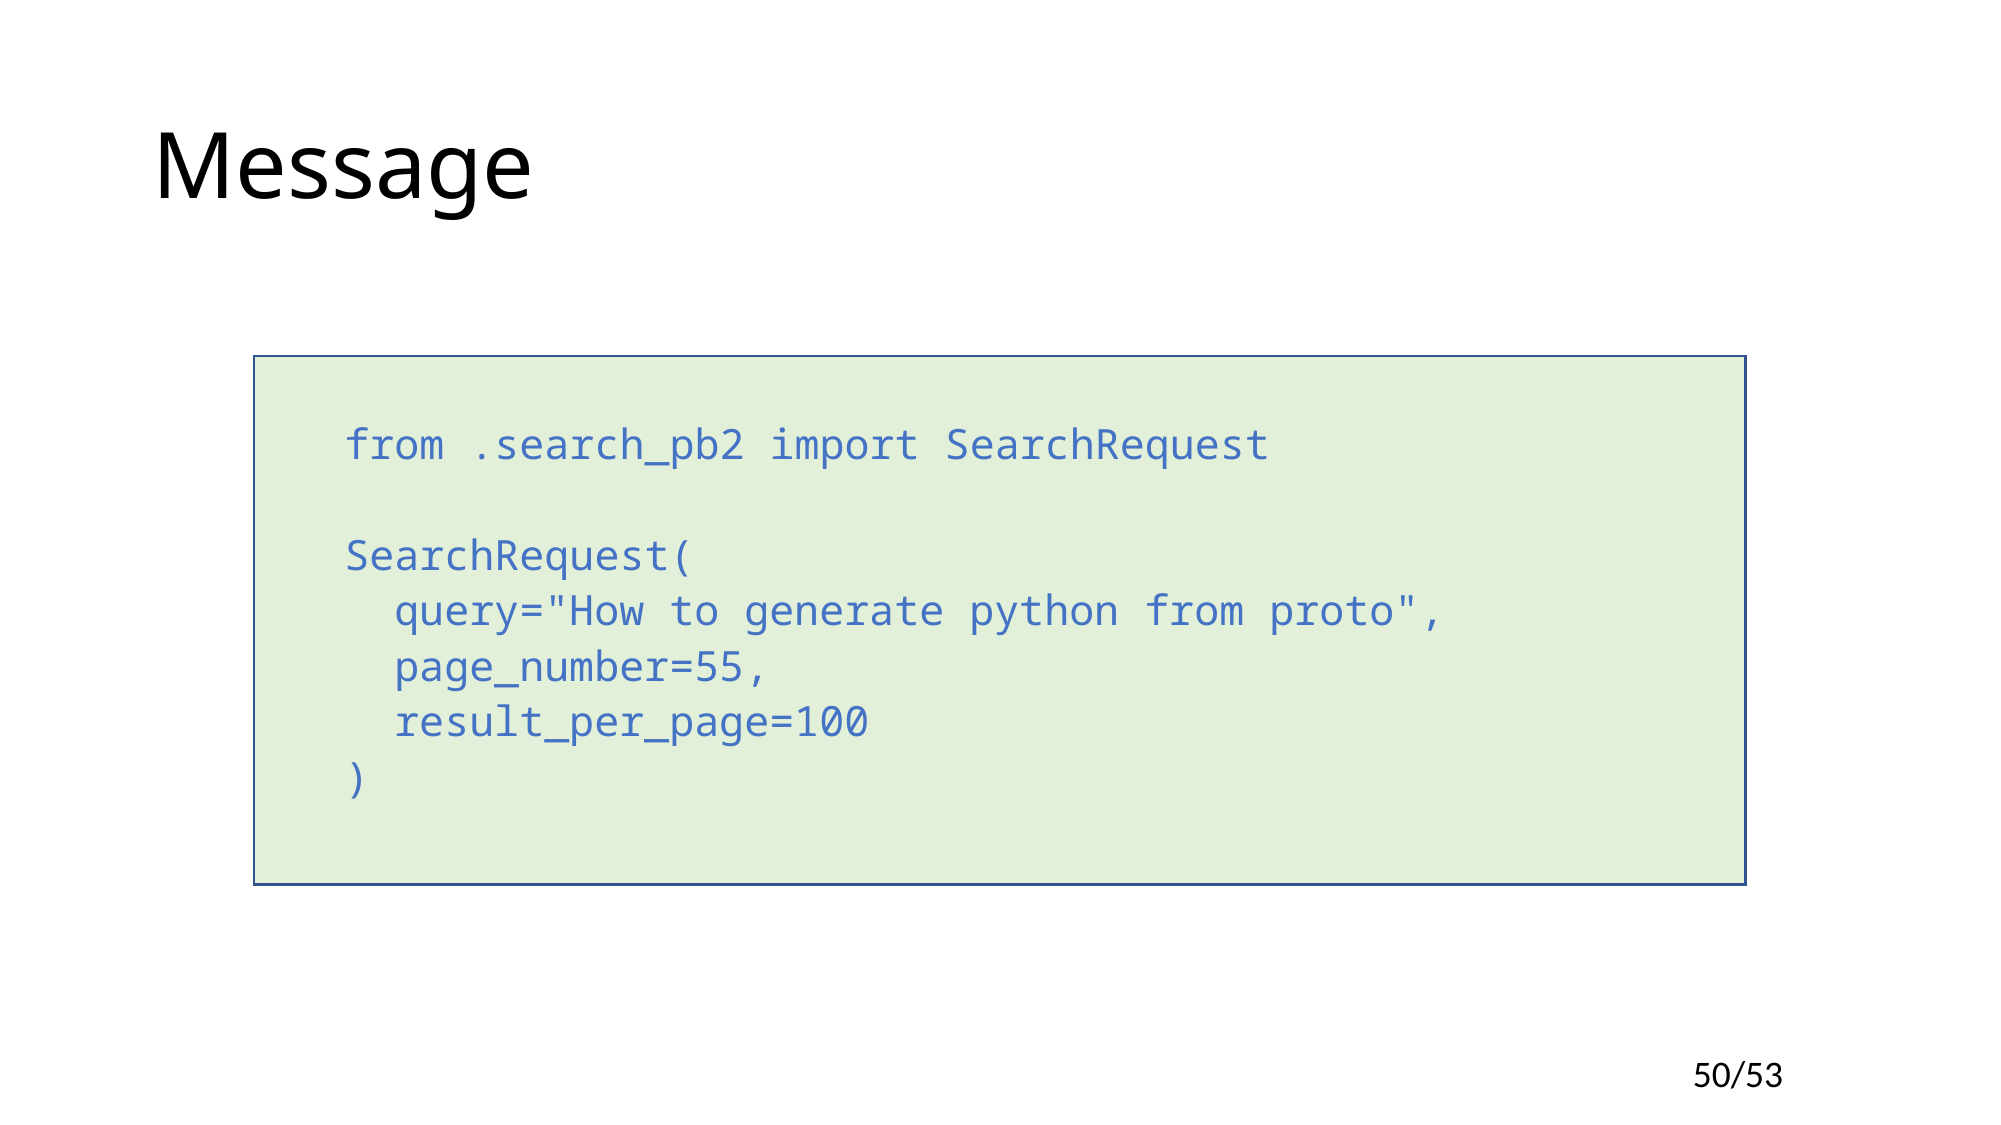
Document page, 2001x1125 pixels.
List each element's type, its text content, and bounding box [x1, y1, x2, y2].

title Message [137, 59, 1863, 278]
list from .search_pb2 import SearchRequest SearchRequest( query="How to generate python from proto", page_number=55, result_per_page=100 ) [253, 355, 1747, 886]
